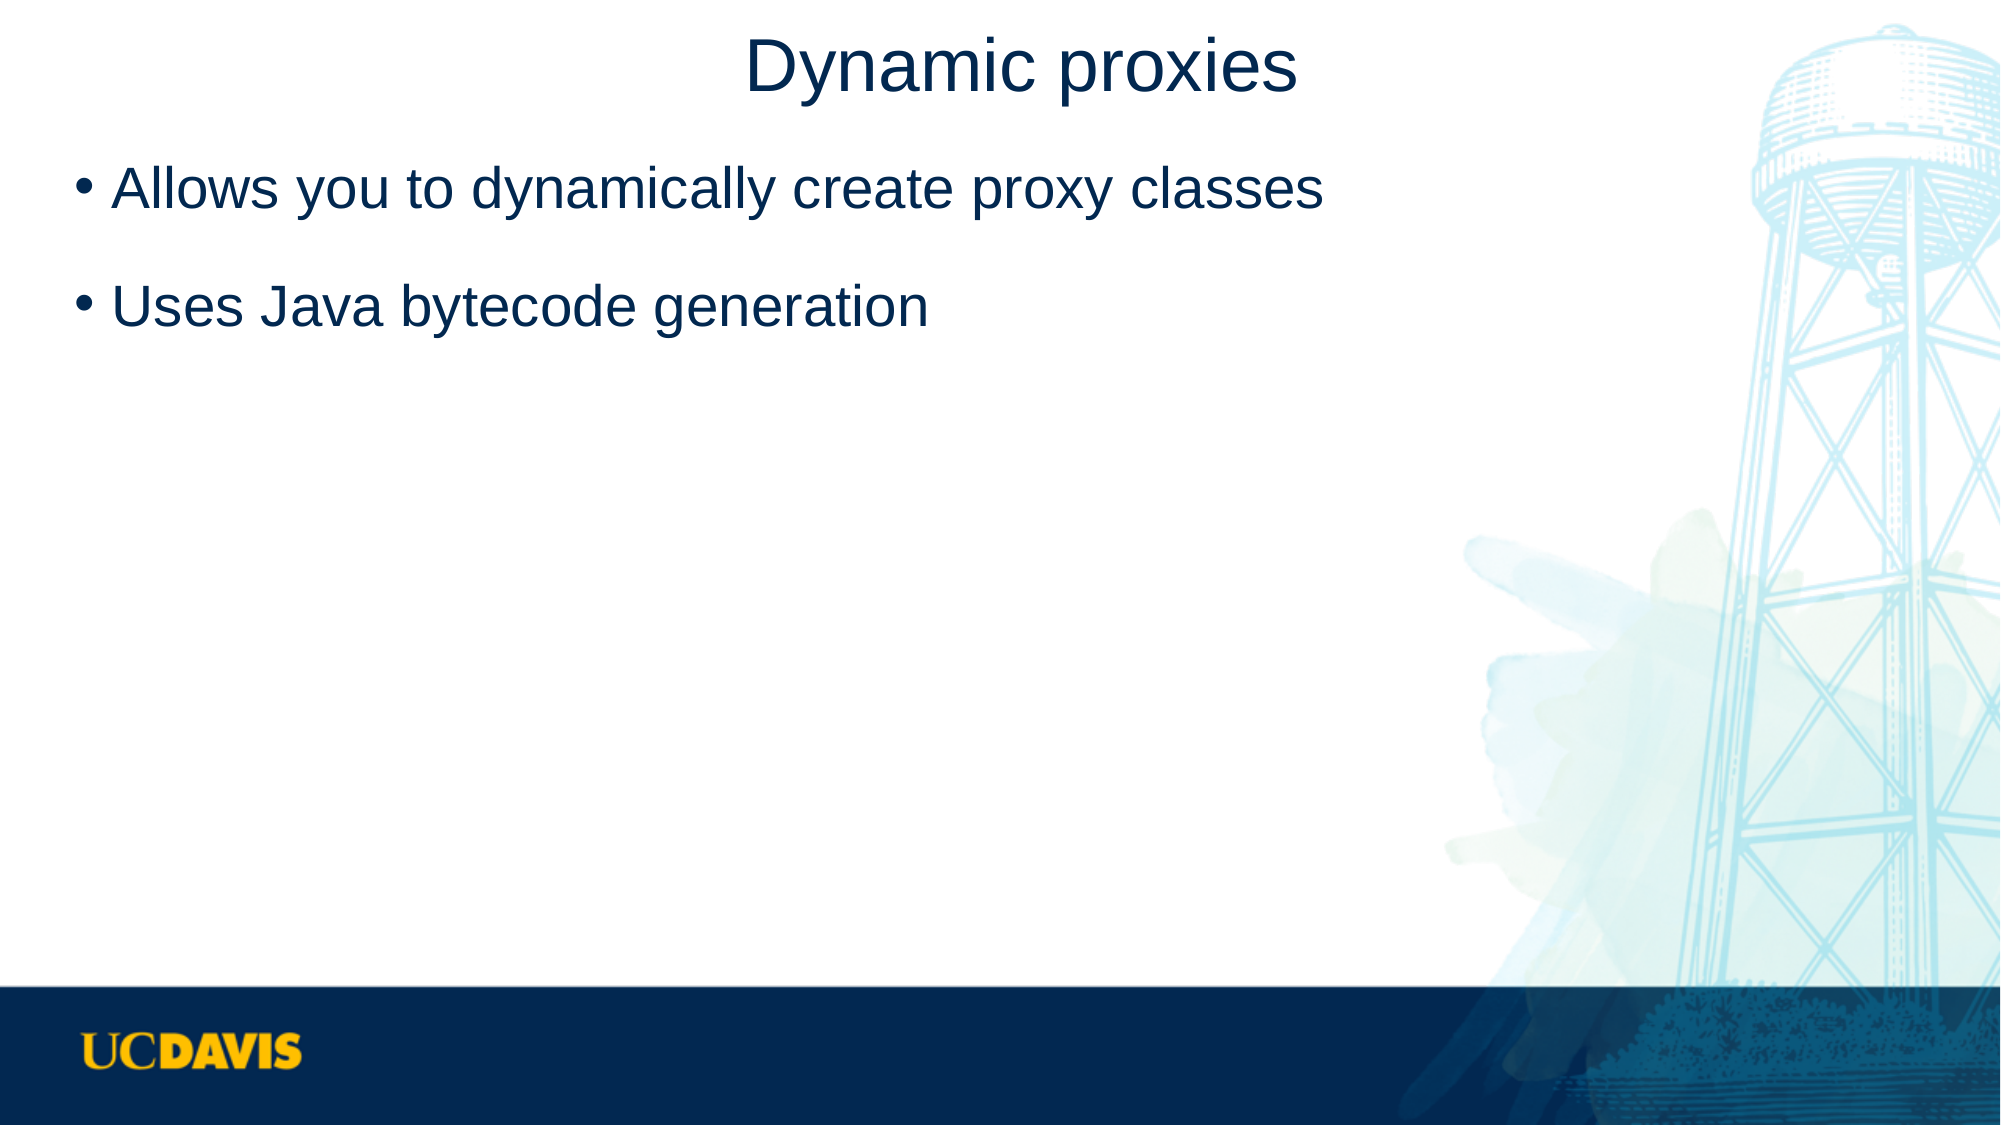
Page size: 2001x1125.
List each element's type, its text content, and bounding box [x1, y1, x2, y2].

list Allows you to dynamically create proxy classes Uses Java bytecode generation [59, 128, 1938, 985]
picture [0, 0, 2001, 1125]
title Dynamic proxies [0, 0, 2000, 115]
